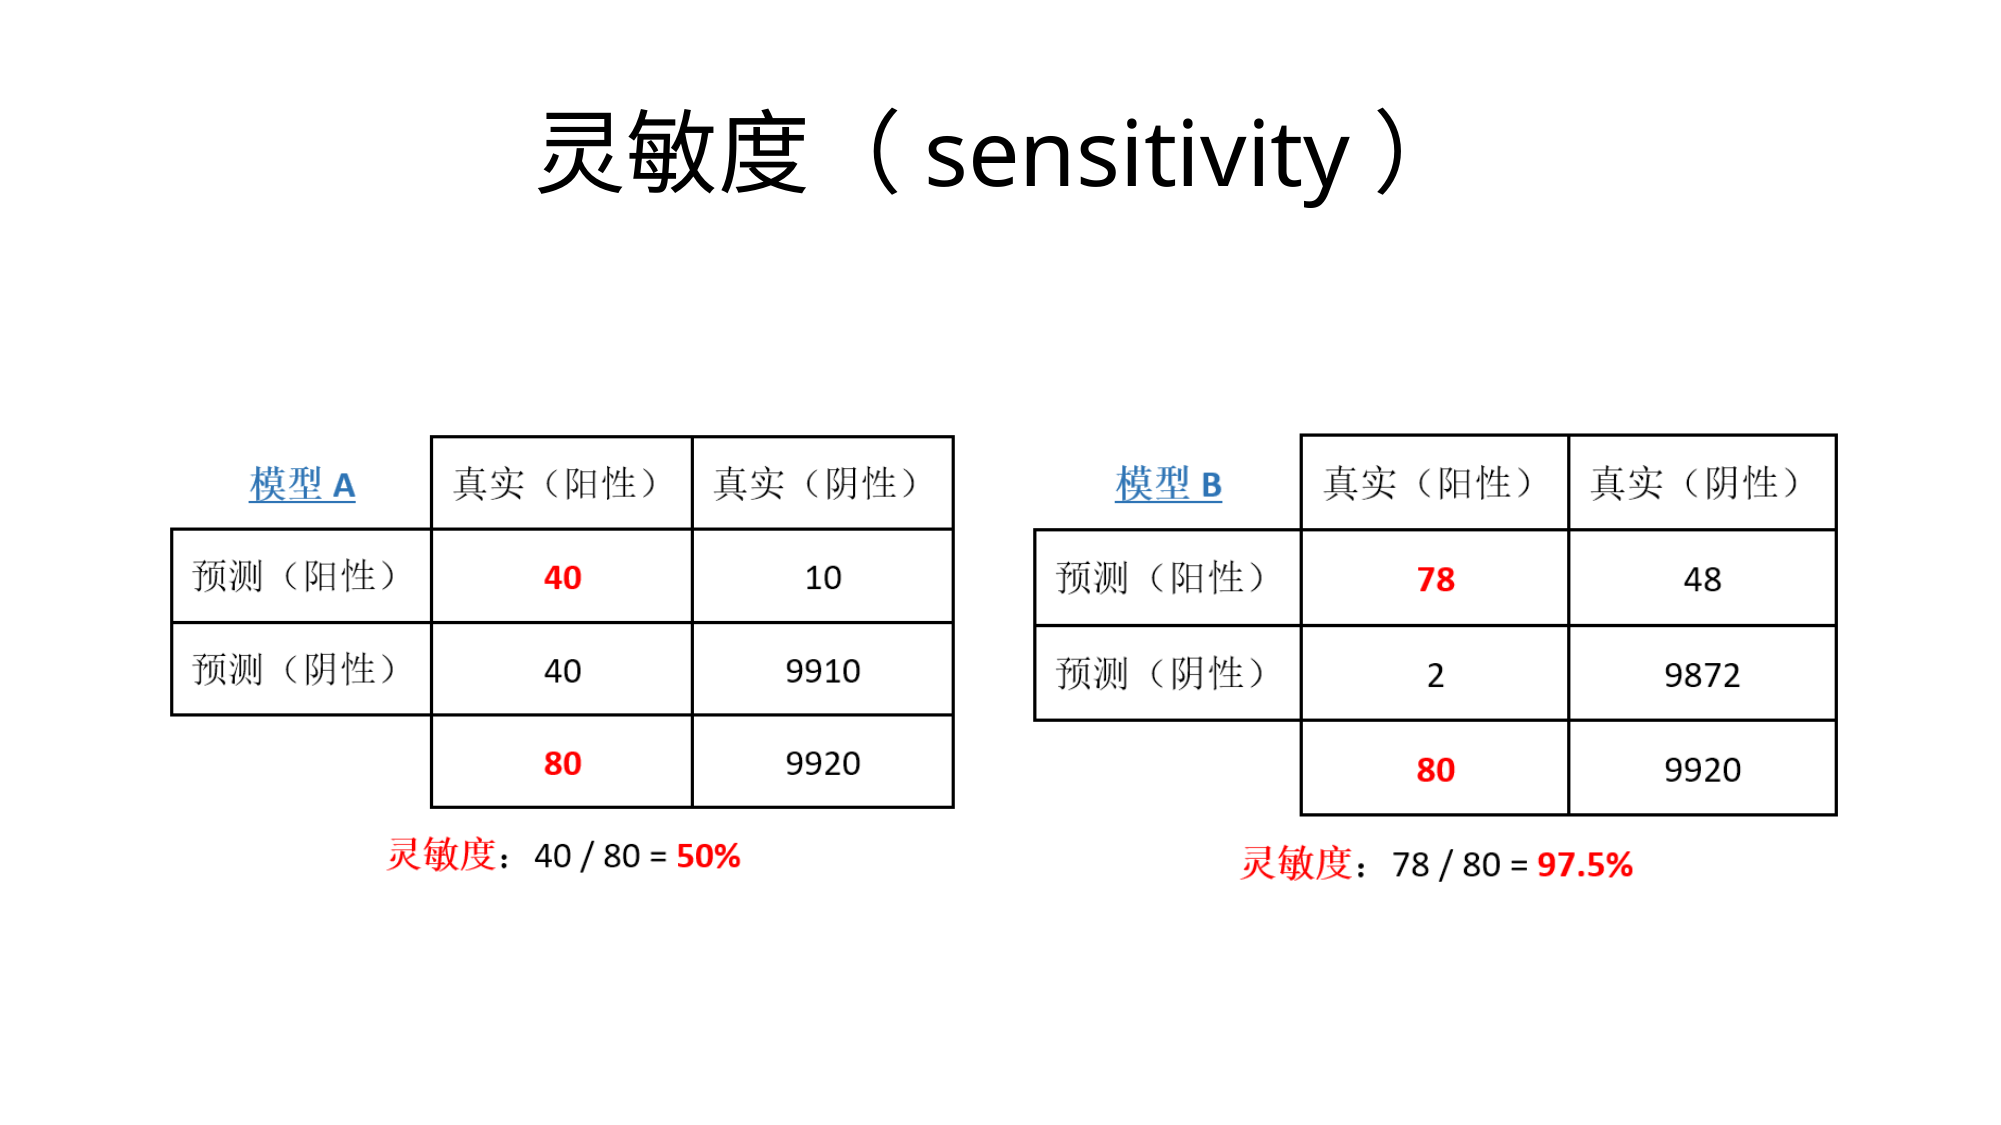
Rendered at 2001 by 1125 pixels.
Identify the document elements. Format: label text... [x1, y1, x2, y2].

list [150, 415, 975, 896]
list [1018, 415, 1863, 896]
title 灵敏度（sensitivity） [137, 48, 1863, 266]
